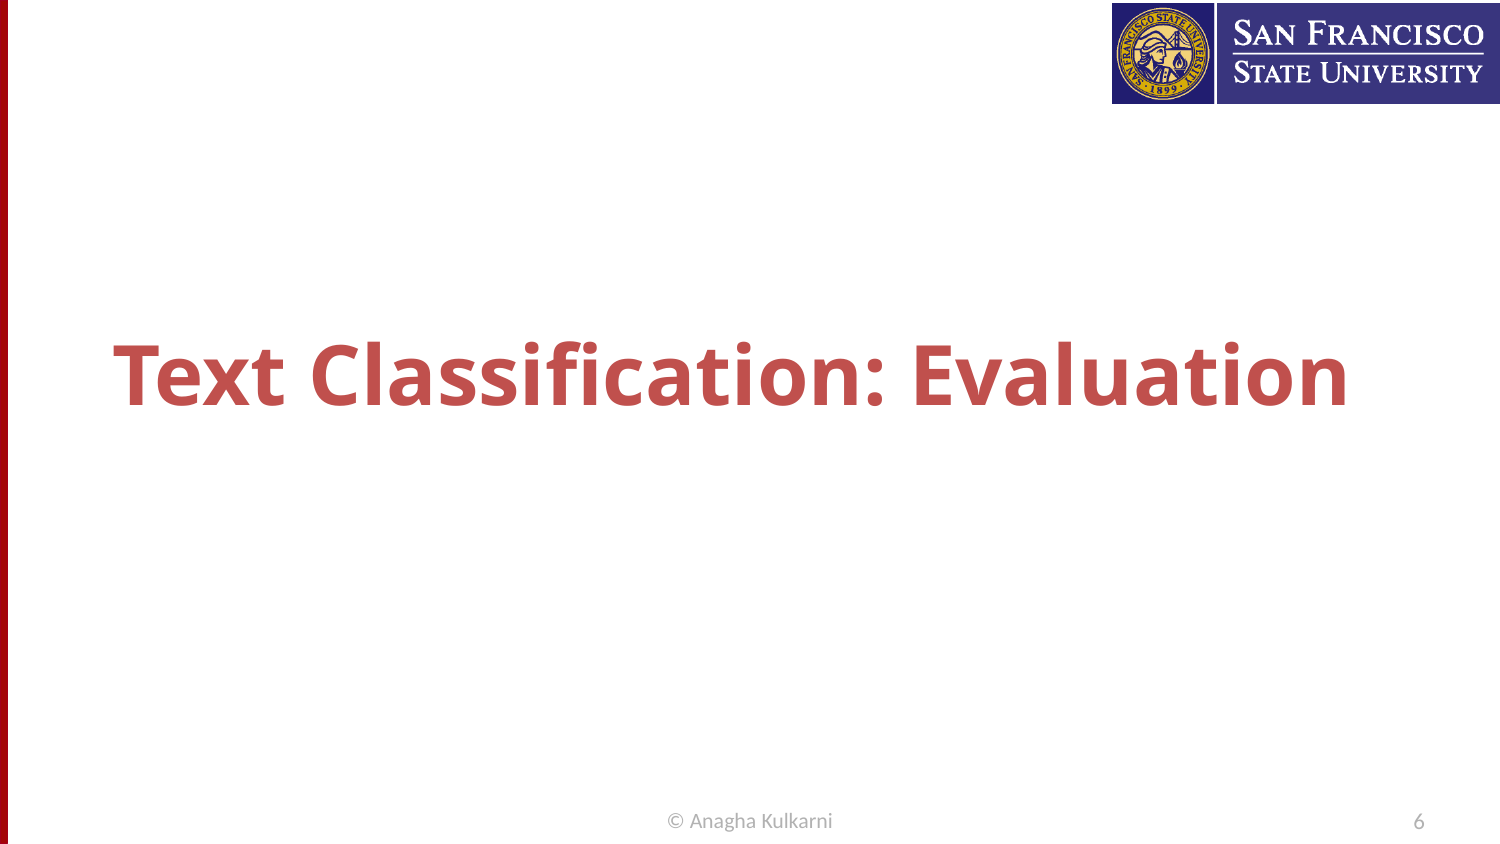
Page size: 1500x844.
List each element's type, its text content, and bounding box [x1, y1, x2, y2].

footer © Anagha Kulkarni [510, 806, 990, 834]
list Text Classification: Evaluation [112, 321, 1496, 423]
picture [1112, 3, 1500, 104]
slide_number 6 [1080, 806, 1425, 835]
